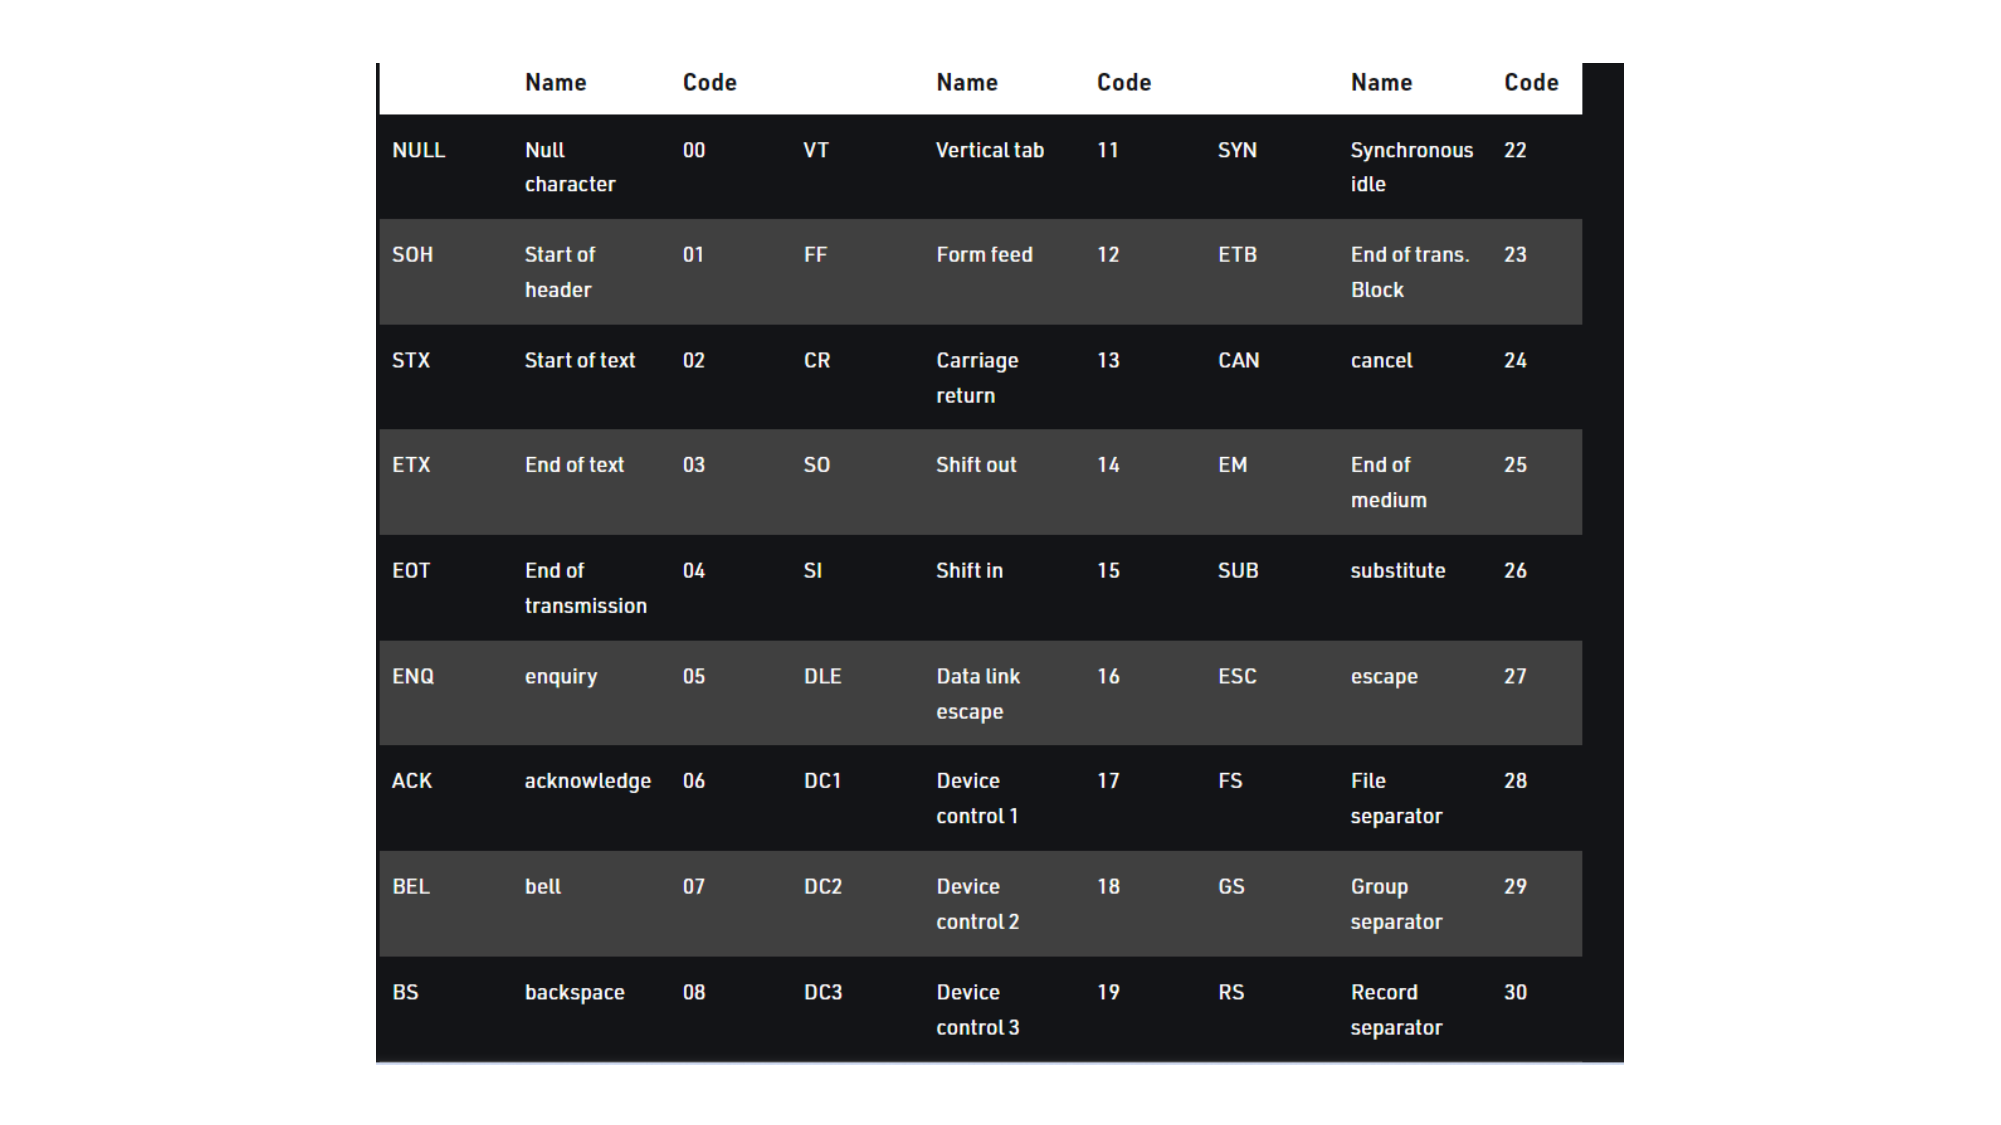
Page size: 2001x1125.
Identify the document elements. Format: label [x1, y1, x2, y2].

list [375, 63, 1624, 1065]
